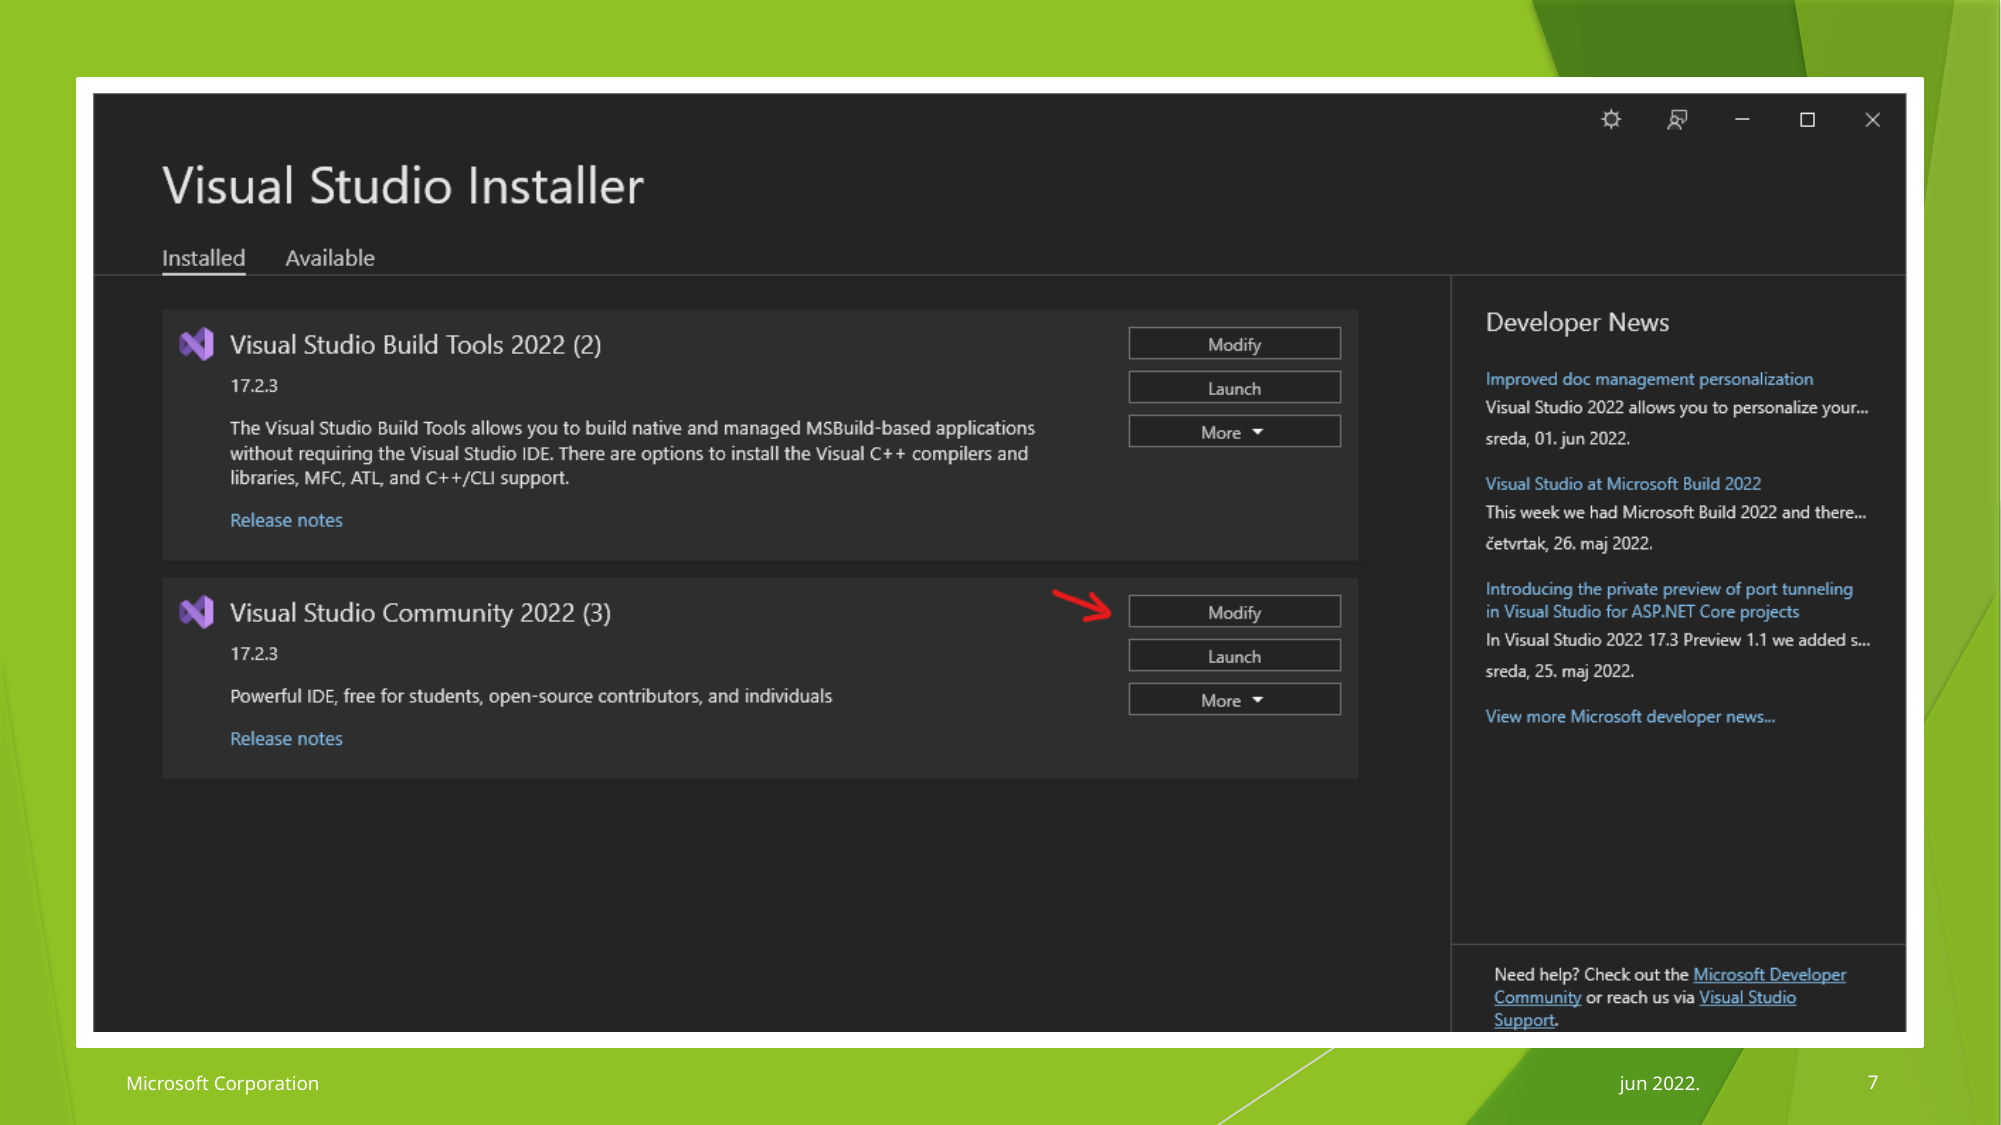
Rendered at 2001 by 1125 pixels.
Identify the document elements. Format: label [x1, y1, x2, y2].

picture [92, 93, 1908, 1032]
text_box [0, 0, 2000, 1125]
